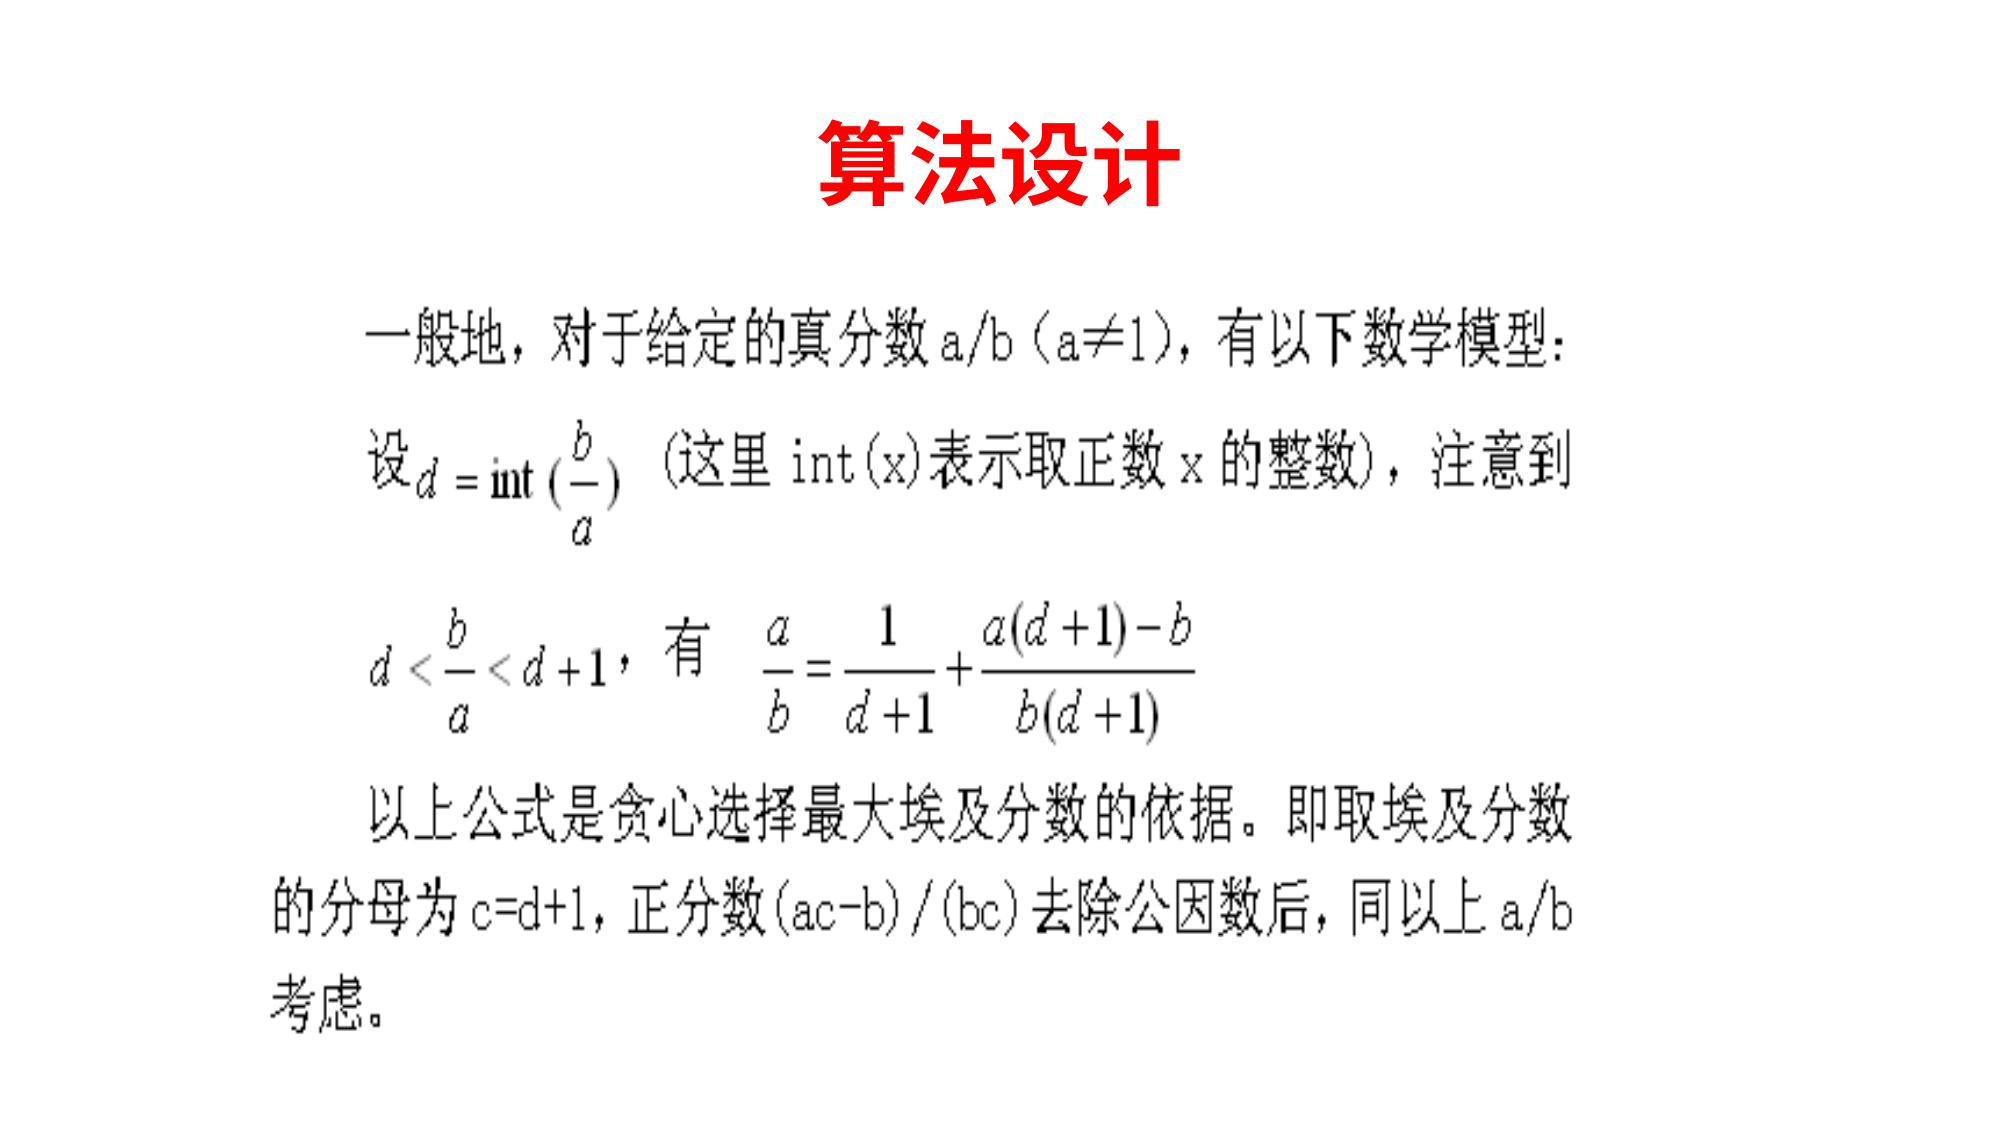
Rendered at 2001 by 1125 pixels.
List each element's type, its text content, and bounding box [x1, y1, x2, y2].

picture [255, 277, 1600, 1056]
title 算法设计 [137, 59, 1863, 278]
